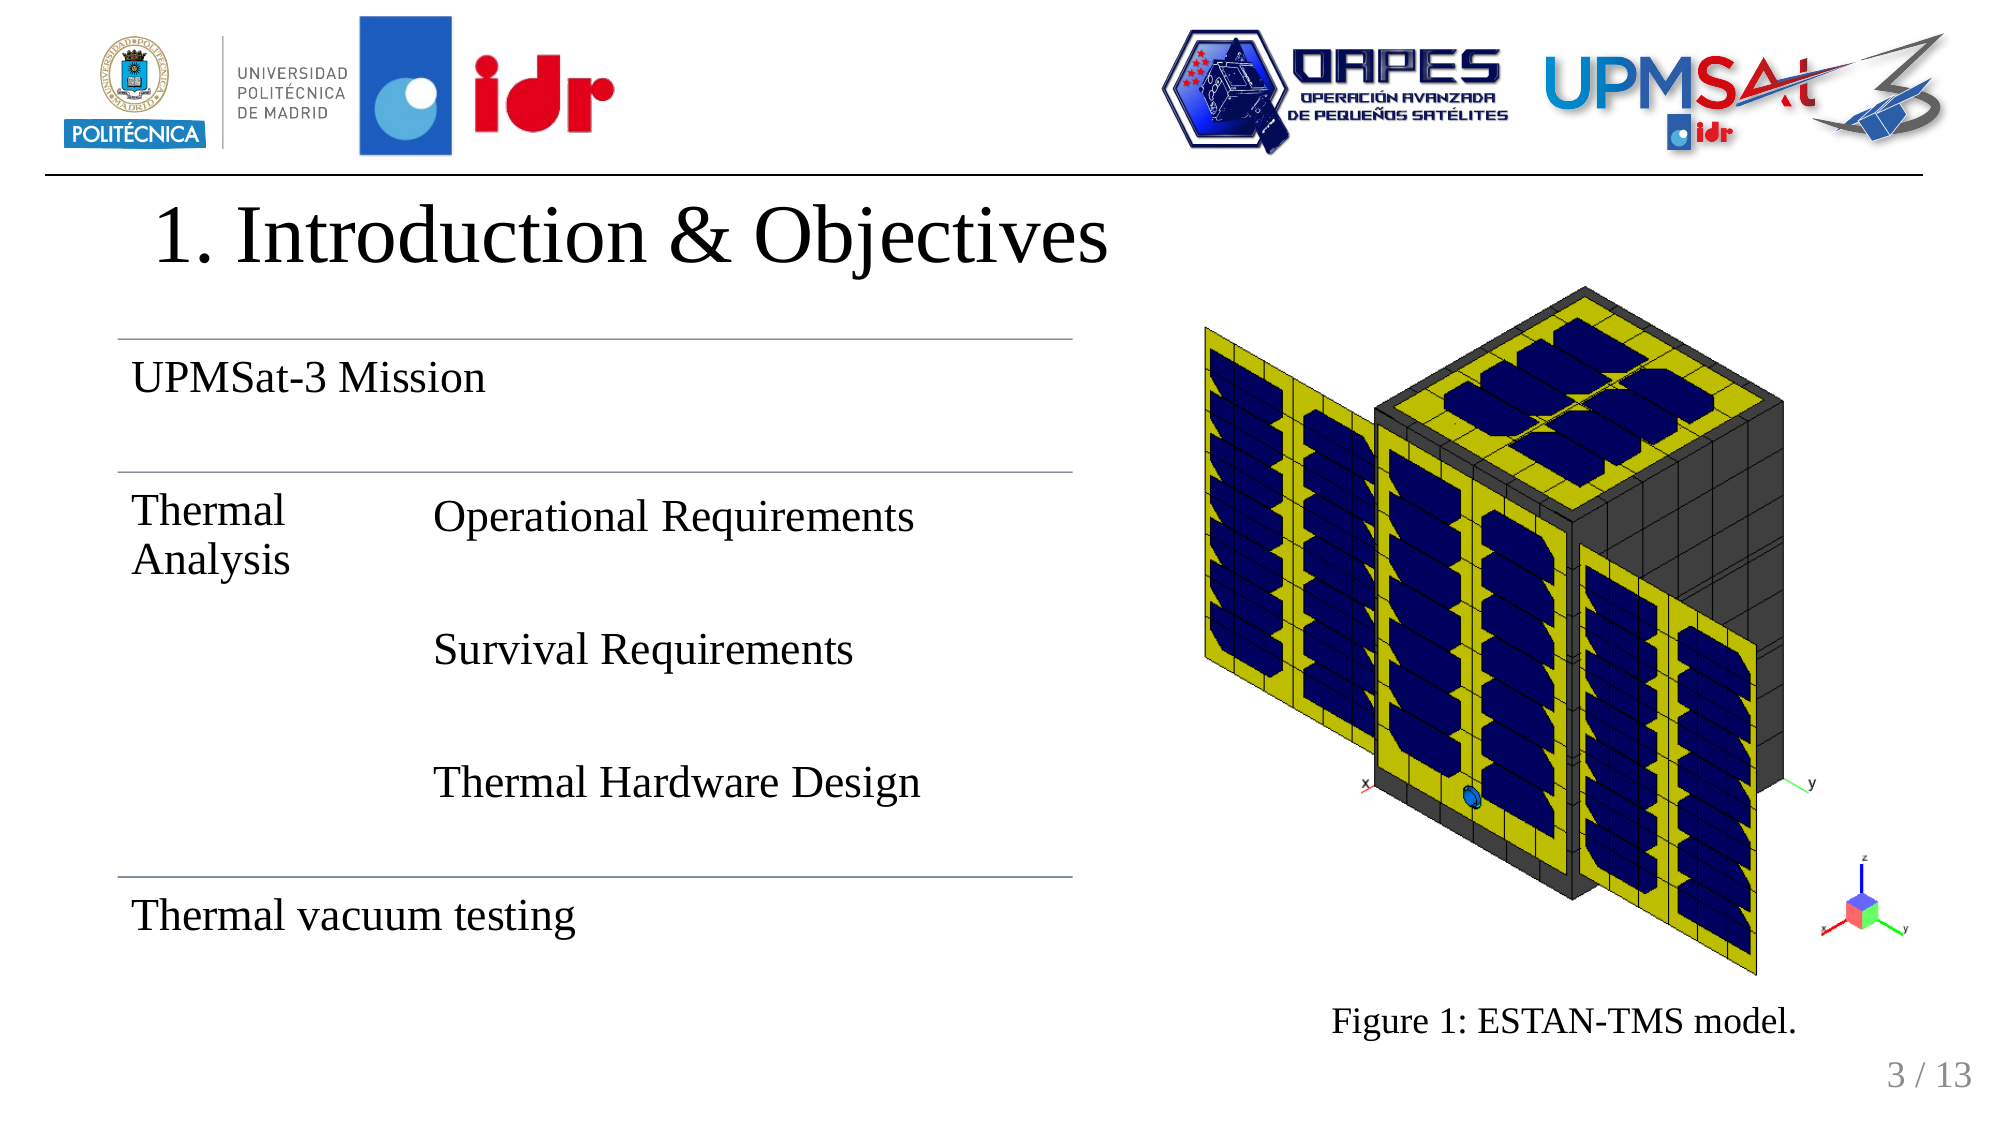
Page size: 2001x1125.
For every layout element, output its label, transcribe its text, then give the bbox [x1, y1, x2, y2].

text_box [117, 338, 1073, 1043]
picture [1180, 240, 1949, 997]
slide_number 3 / 13 [1537, 1042, 1988, 1103]
title 1. Introduction & Objectives [137, 176, 1863, 394]
picture [45, 13, 620, 171]
text_box Figure 1: ESTAN-TMS model. [1191, 997, 1938, 1049]
picture [1538, 30, 1950, 153]
picture [1160, 21, 1519, 162]
